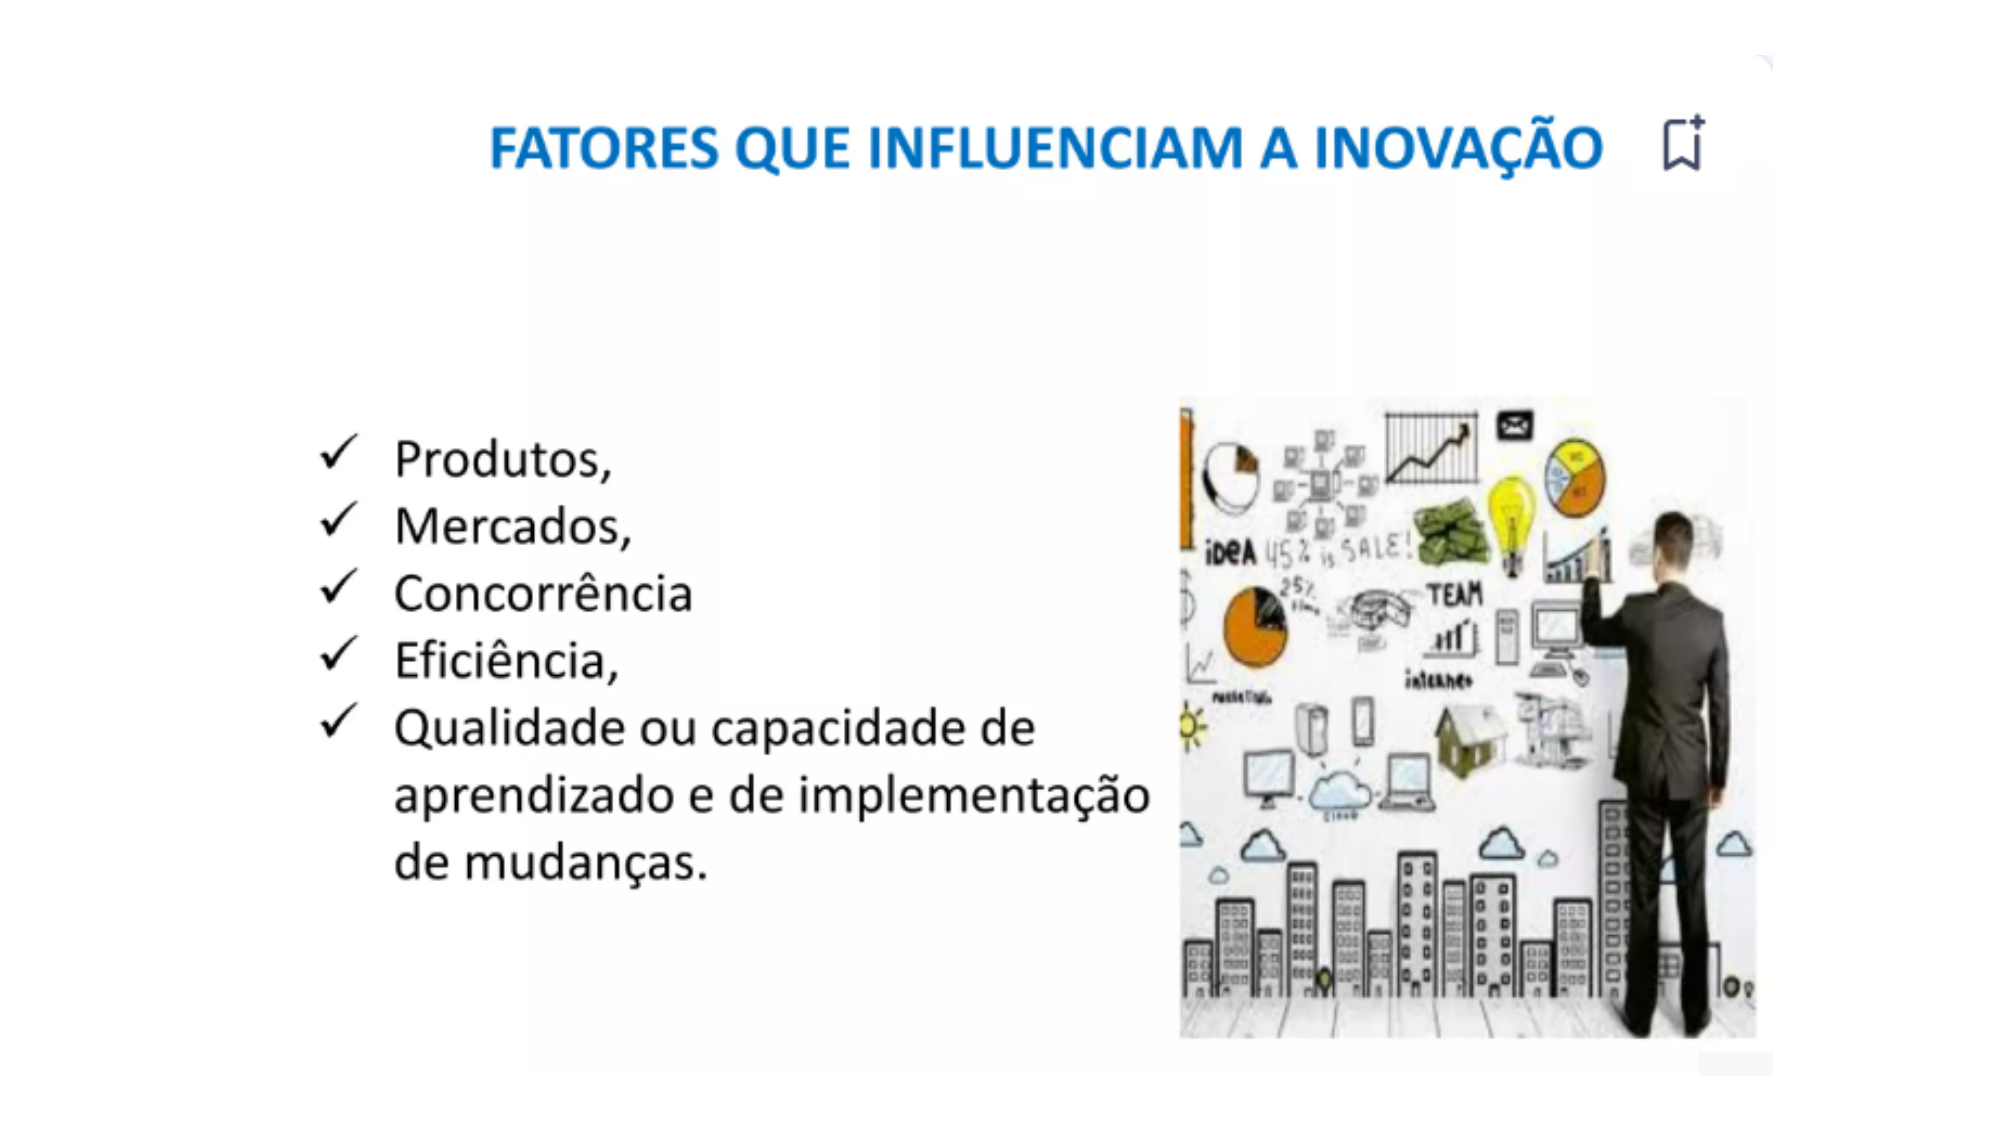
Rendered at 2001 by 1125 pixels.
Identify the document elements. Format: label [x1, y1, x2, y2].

picture [236, 55, 1773, 1076]
